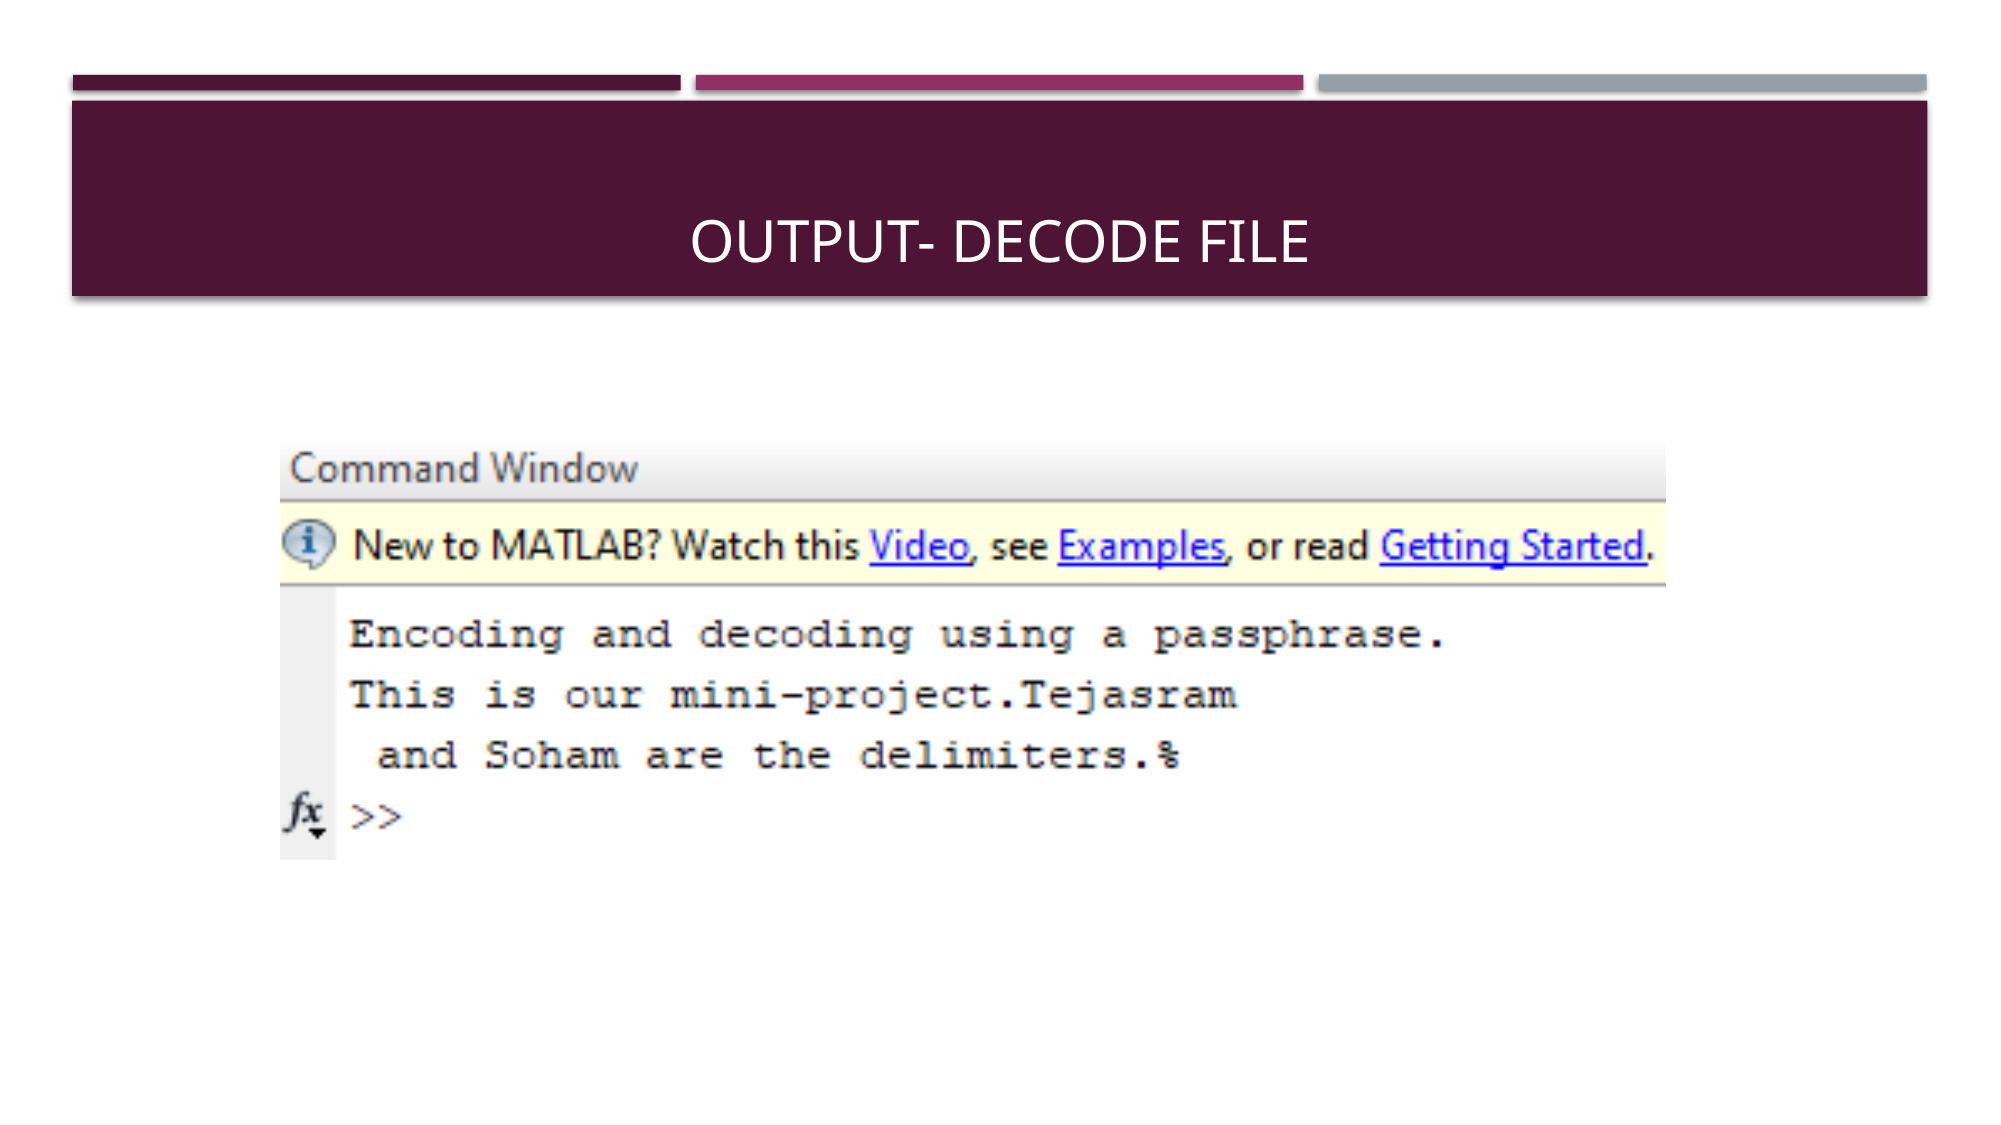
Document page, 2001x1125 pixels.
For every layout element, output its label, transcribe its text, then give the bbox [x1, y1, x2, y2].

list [280, 443, 1666, 860]
title Output- Decode file [95, 115, 1905, 282]
